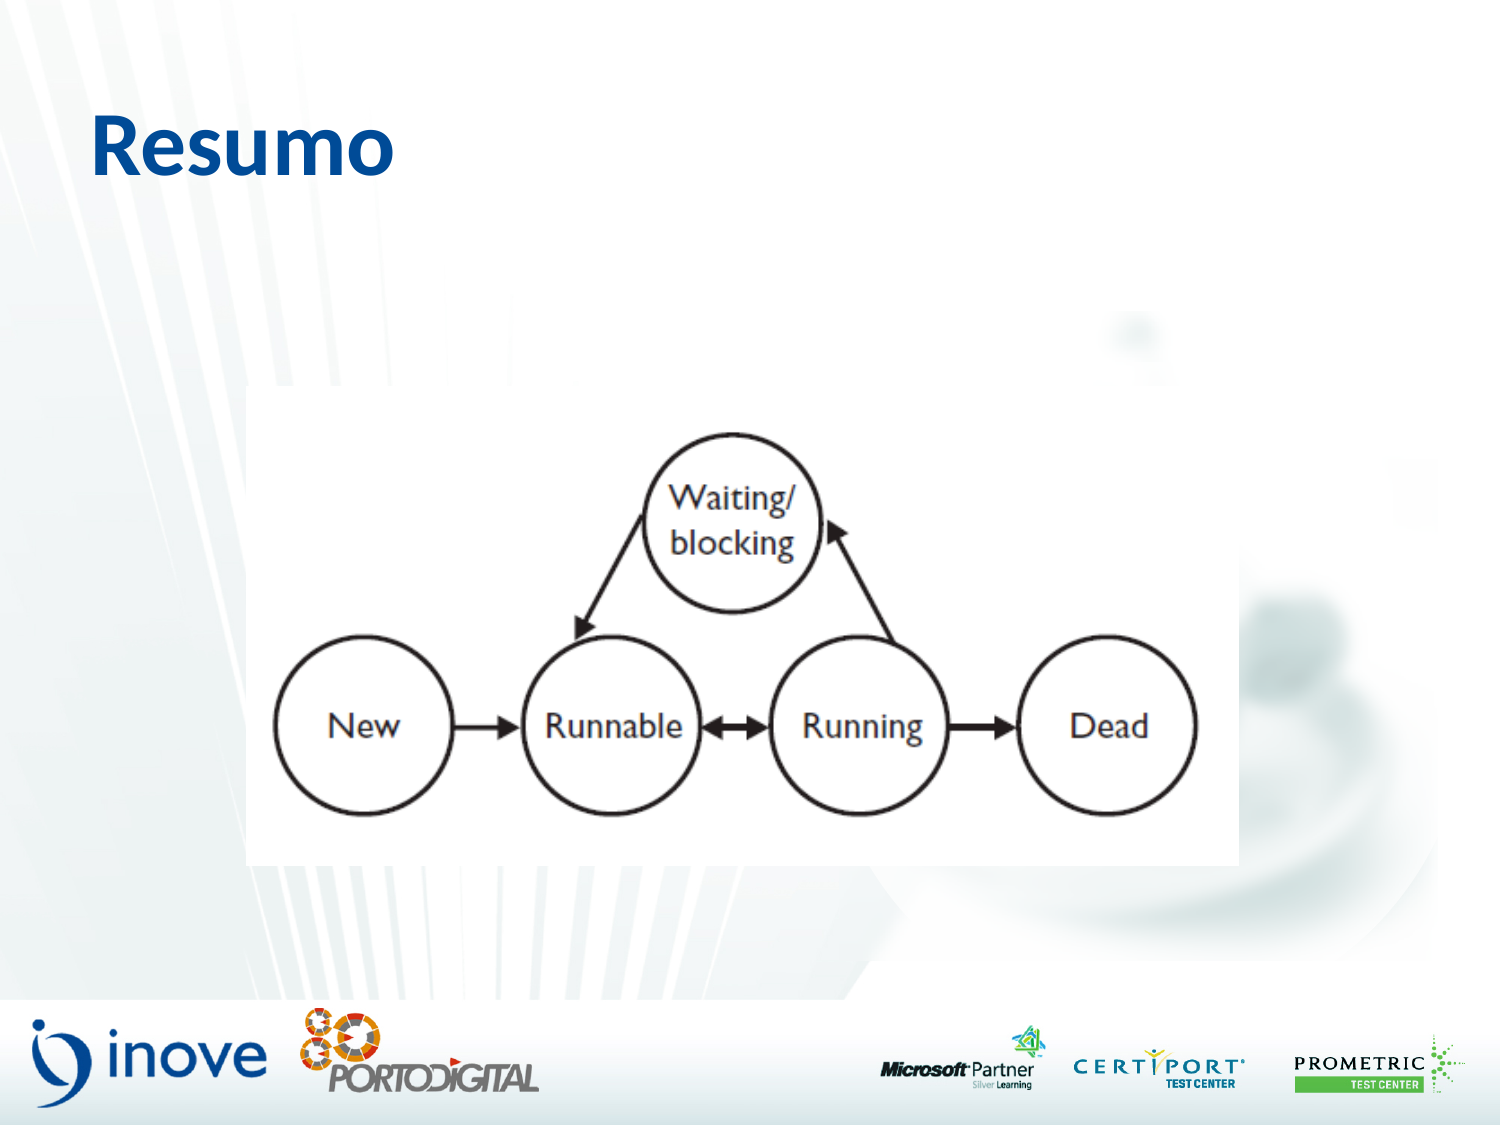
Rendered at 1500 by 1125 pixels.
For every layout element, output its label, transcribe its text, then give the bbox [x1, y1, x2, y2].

title Resumo [75, 45, 1425, 233]
picture [0, 0, 1500, 1125]
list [245, 386, 1239, 866]
